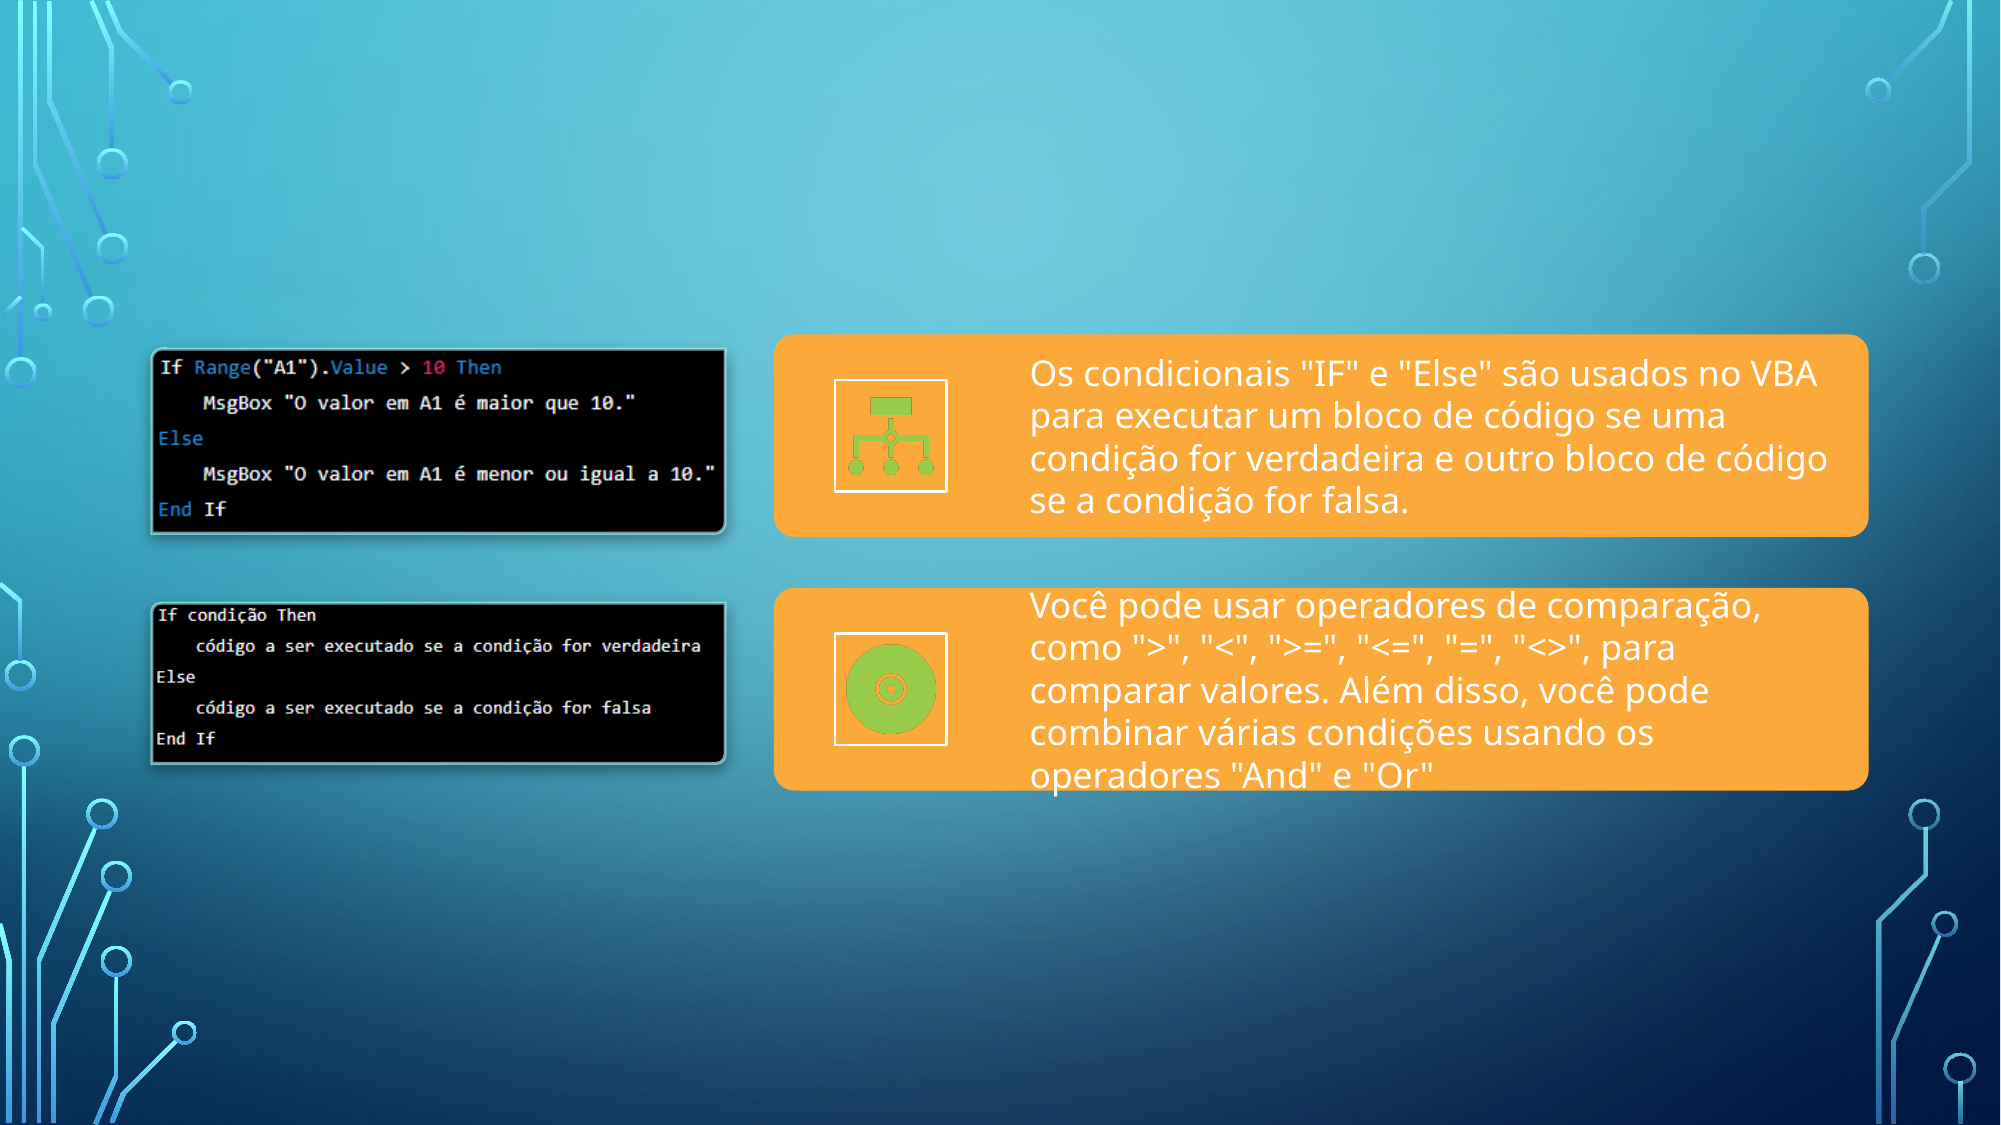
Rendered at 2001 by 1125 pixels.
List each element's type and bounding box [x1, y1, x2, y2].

picture [151, 602, 726, 764]
list [773, 224, 1869, 901]
picture [151, 348, 726, 534]
